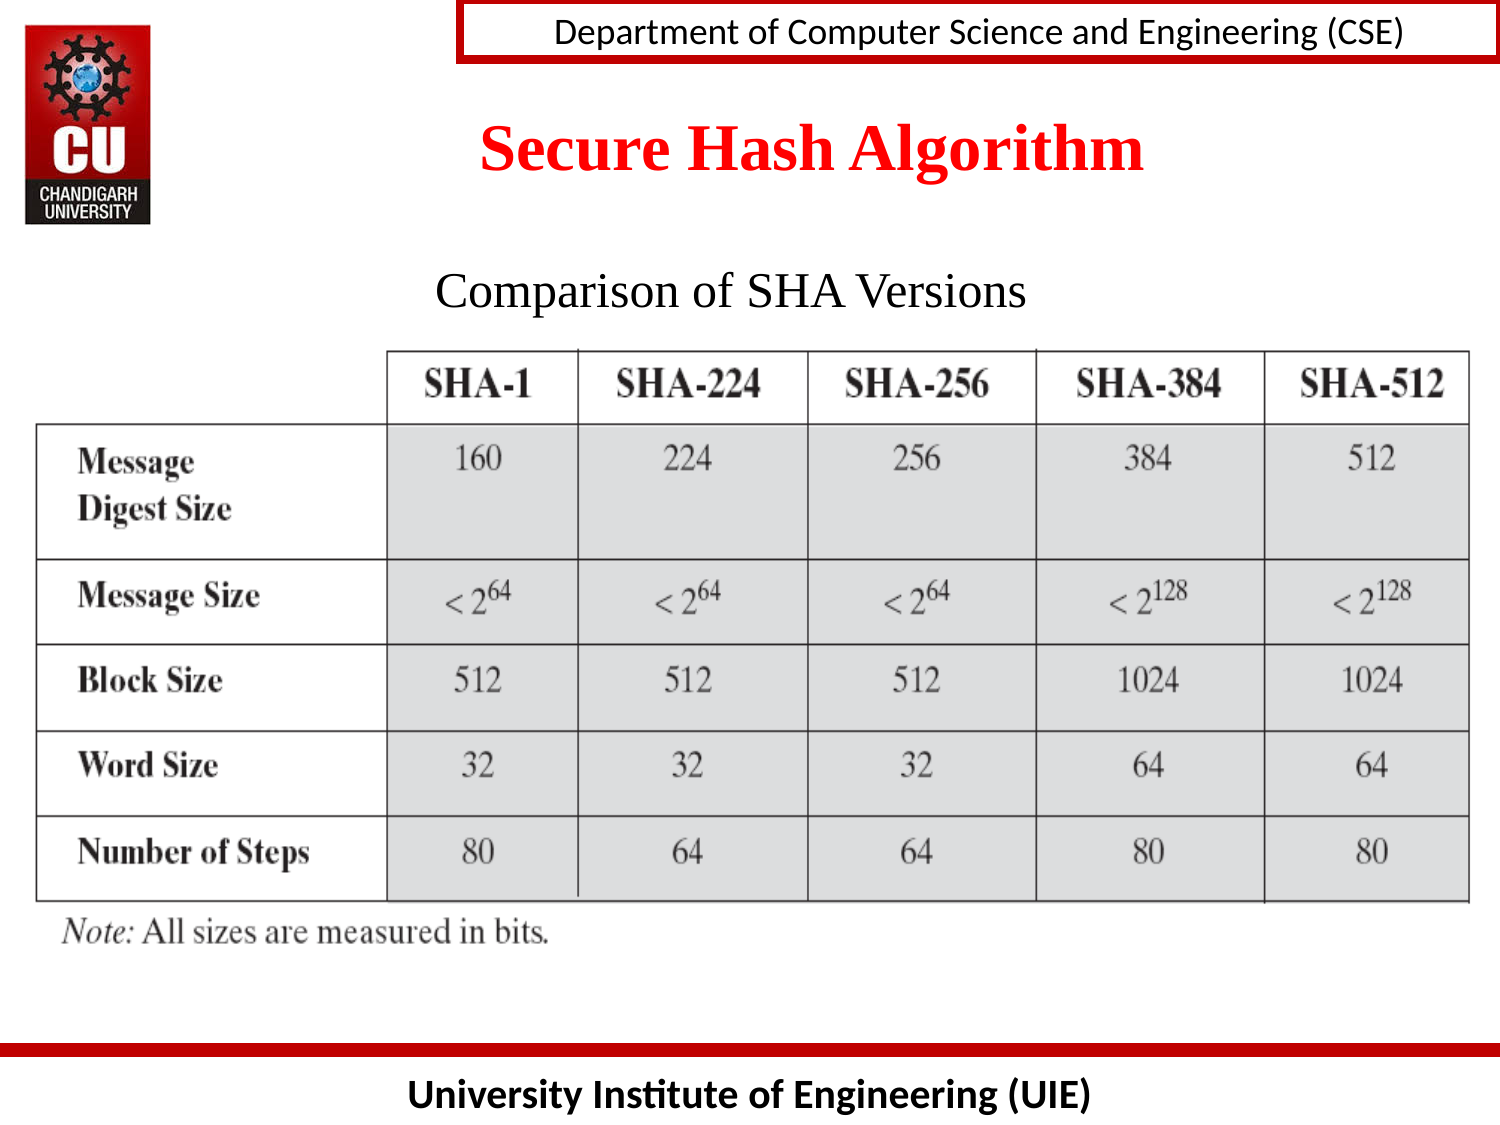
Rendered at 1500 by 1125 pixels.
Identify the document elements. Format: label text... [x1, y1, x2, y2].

list Comparison of SHA Versions [0, 249, 1463, 1025]
title Secure Hash Algorithm [162, 75, 1463, 213]
picture [18, 337, 1482, 963]
picture [24, 24, 151, 225]
